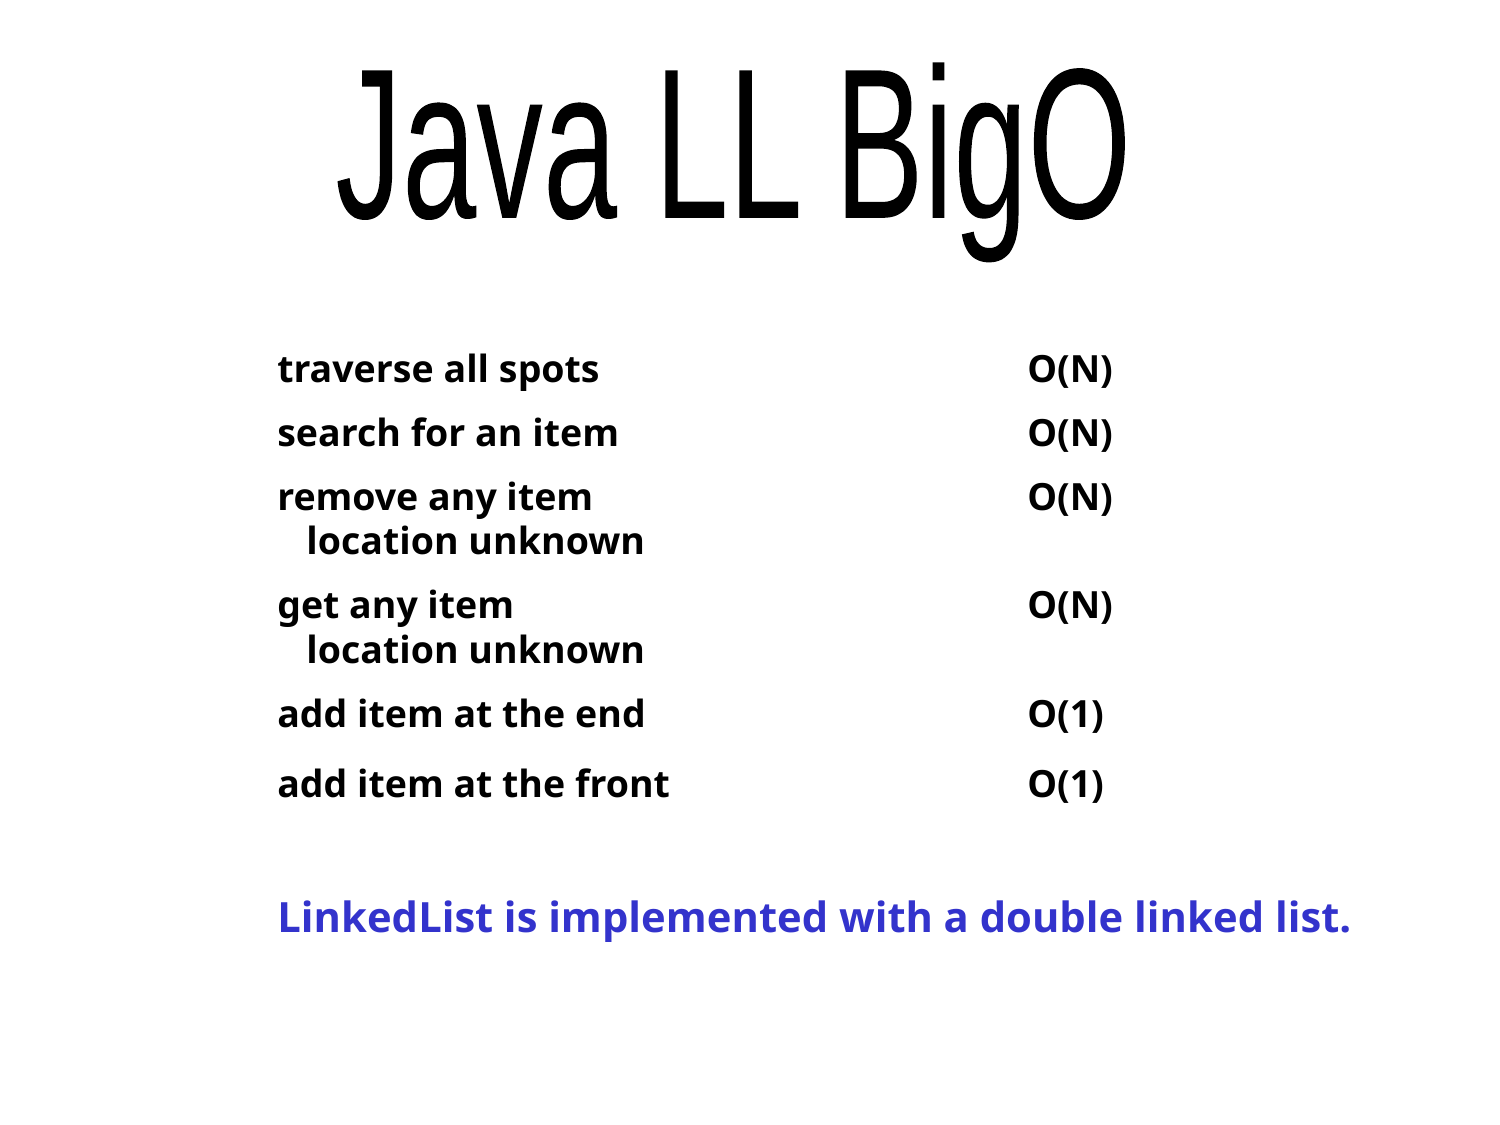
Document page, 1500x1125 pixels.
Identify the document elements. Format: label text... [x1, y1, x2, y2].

text_box traverse all spots O(N) search for an item O(N) remove any item O(N) location unknown get any item O(N) location unknown add item at the end O(1) add item at the front O(1) LinkedList is implemented with a double linked list. [262, 337, 1375, 999]
